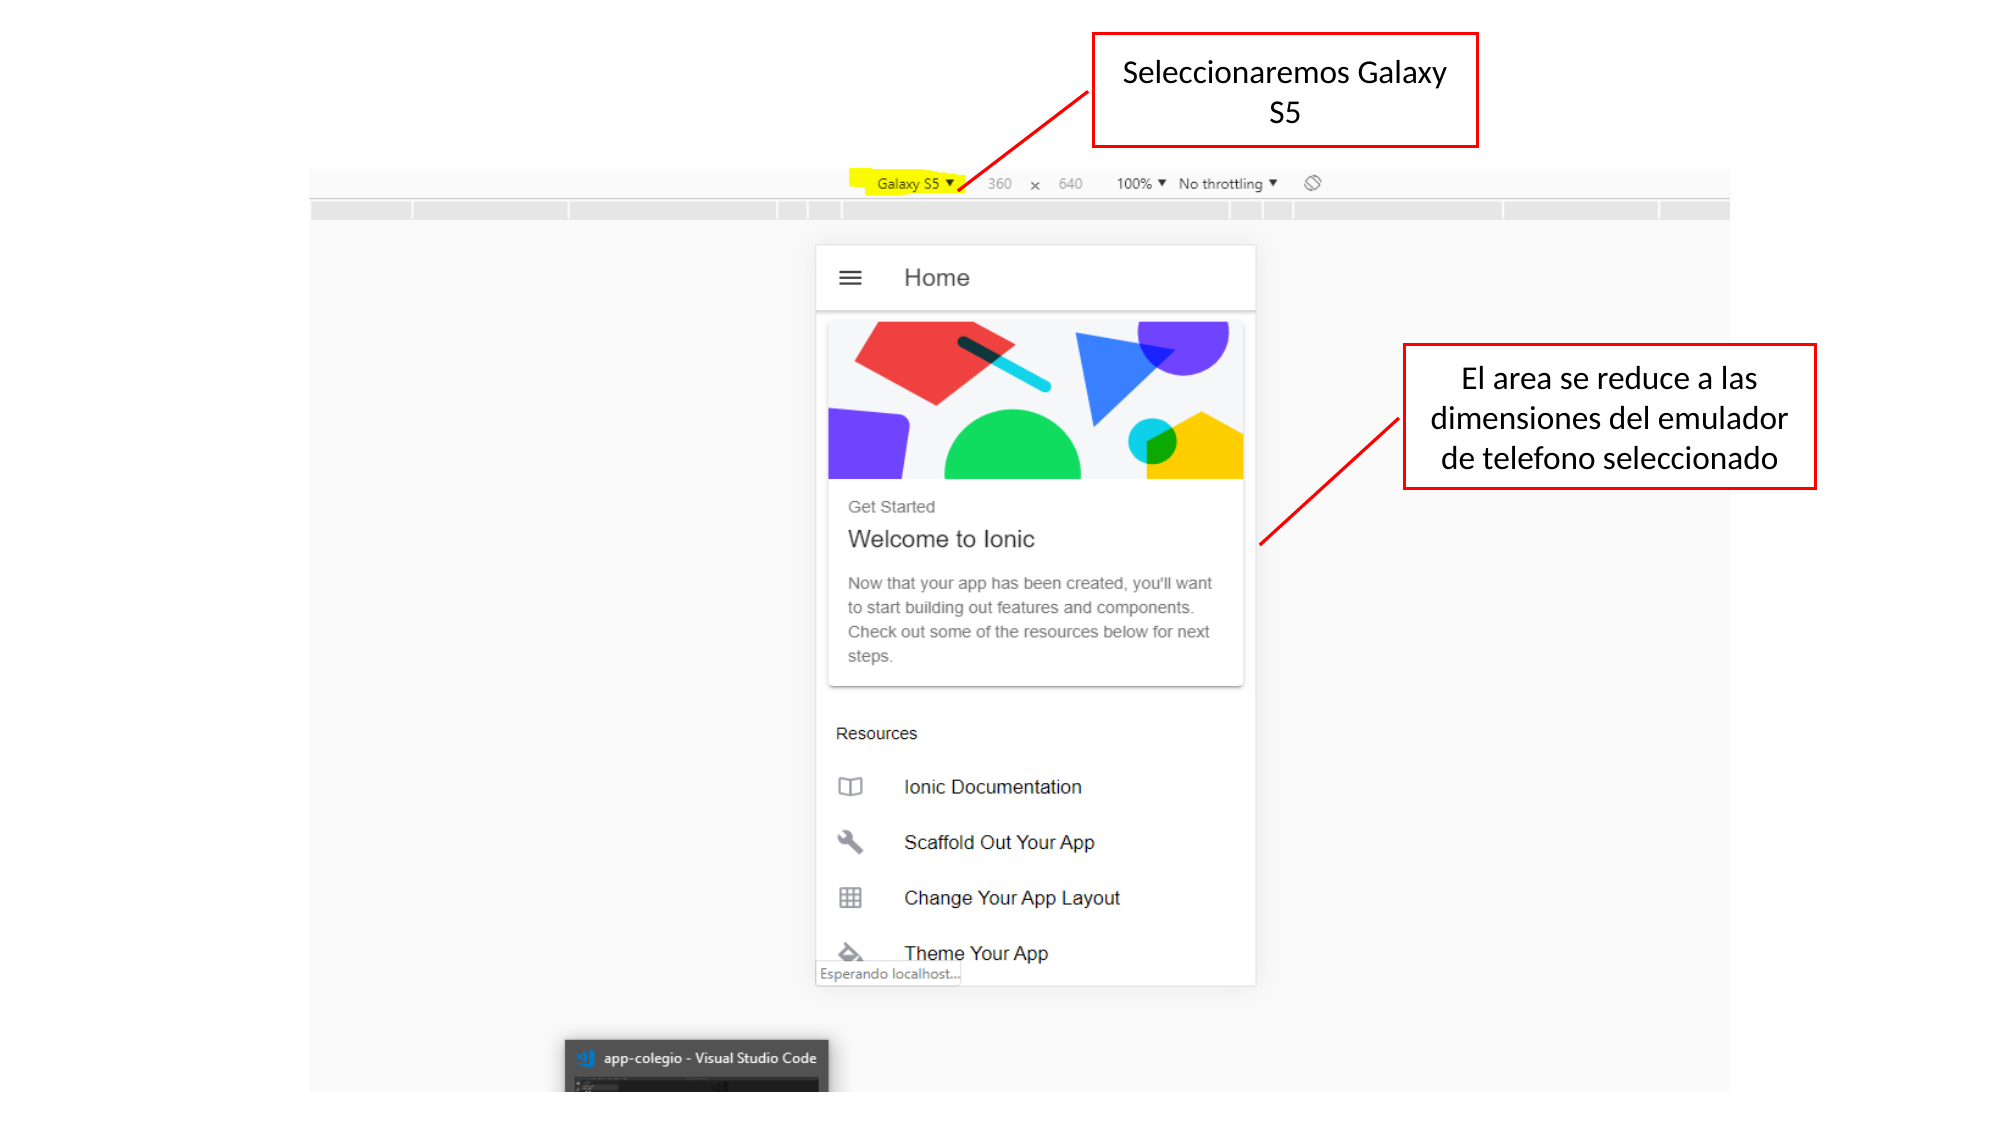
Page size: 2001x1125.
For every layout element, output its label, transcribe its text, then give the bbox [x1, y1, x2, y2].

text_box Seleccionaremos Galaxy S5 [1092, 33, 1479, 147]
text_box Seleccionaremos Galaxy S5 [986, 90, 1089, 168]
text_box El area se reduce a las dimensiones del emulador de telefono seleccionado [1730, 343, 1816, 489]
picture [309, 168, 1730, 1092]
